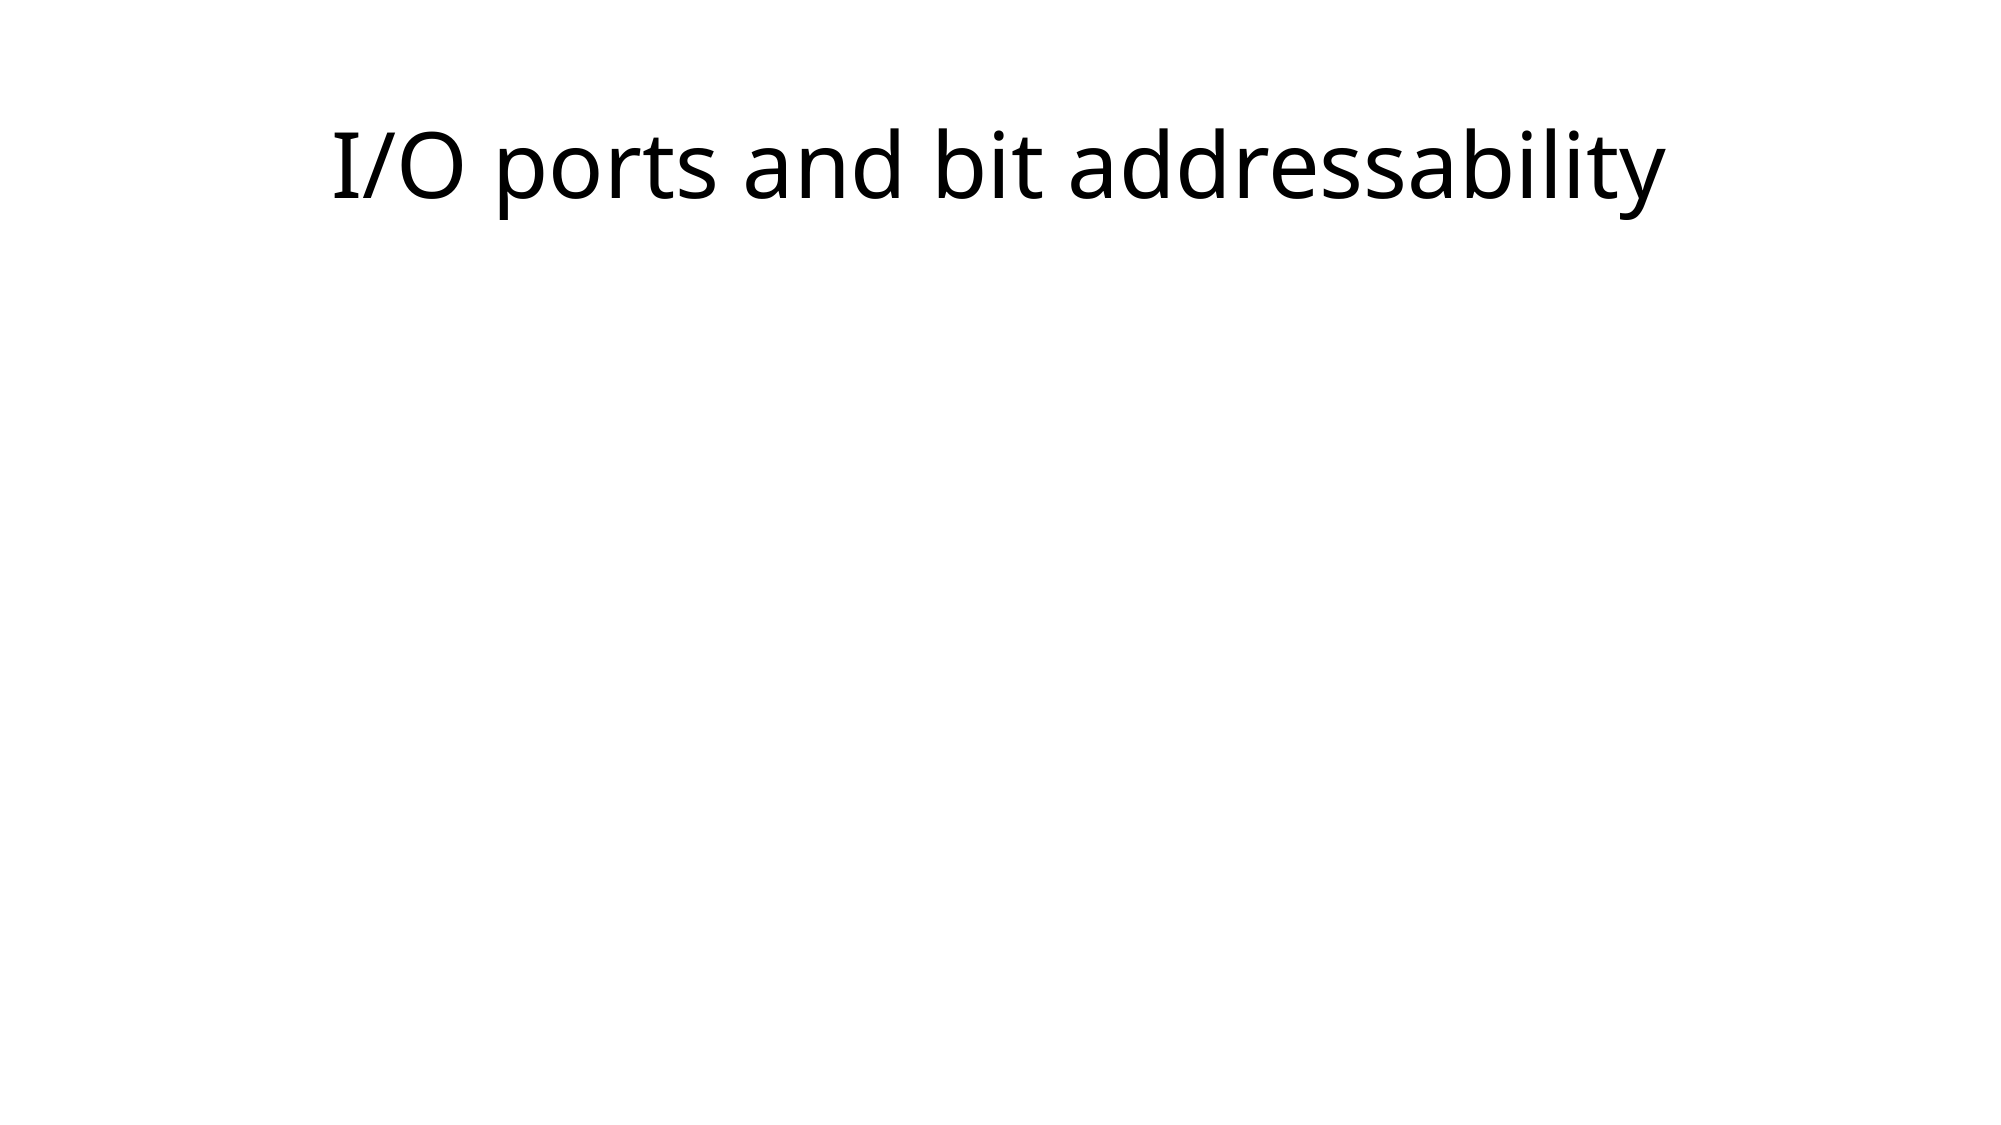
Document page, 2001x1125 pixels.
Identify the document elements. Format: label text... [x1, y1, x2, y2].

title I/O ports and bit addressability [137, 59, 1863, 278]
